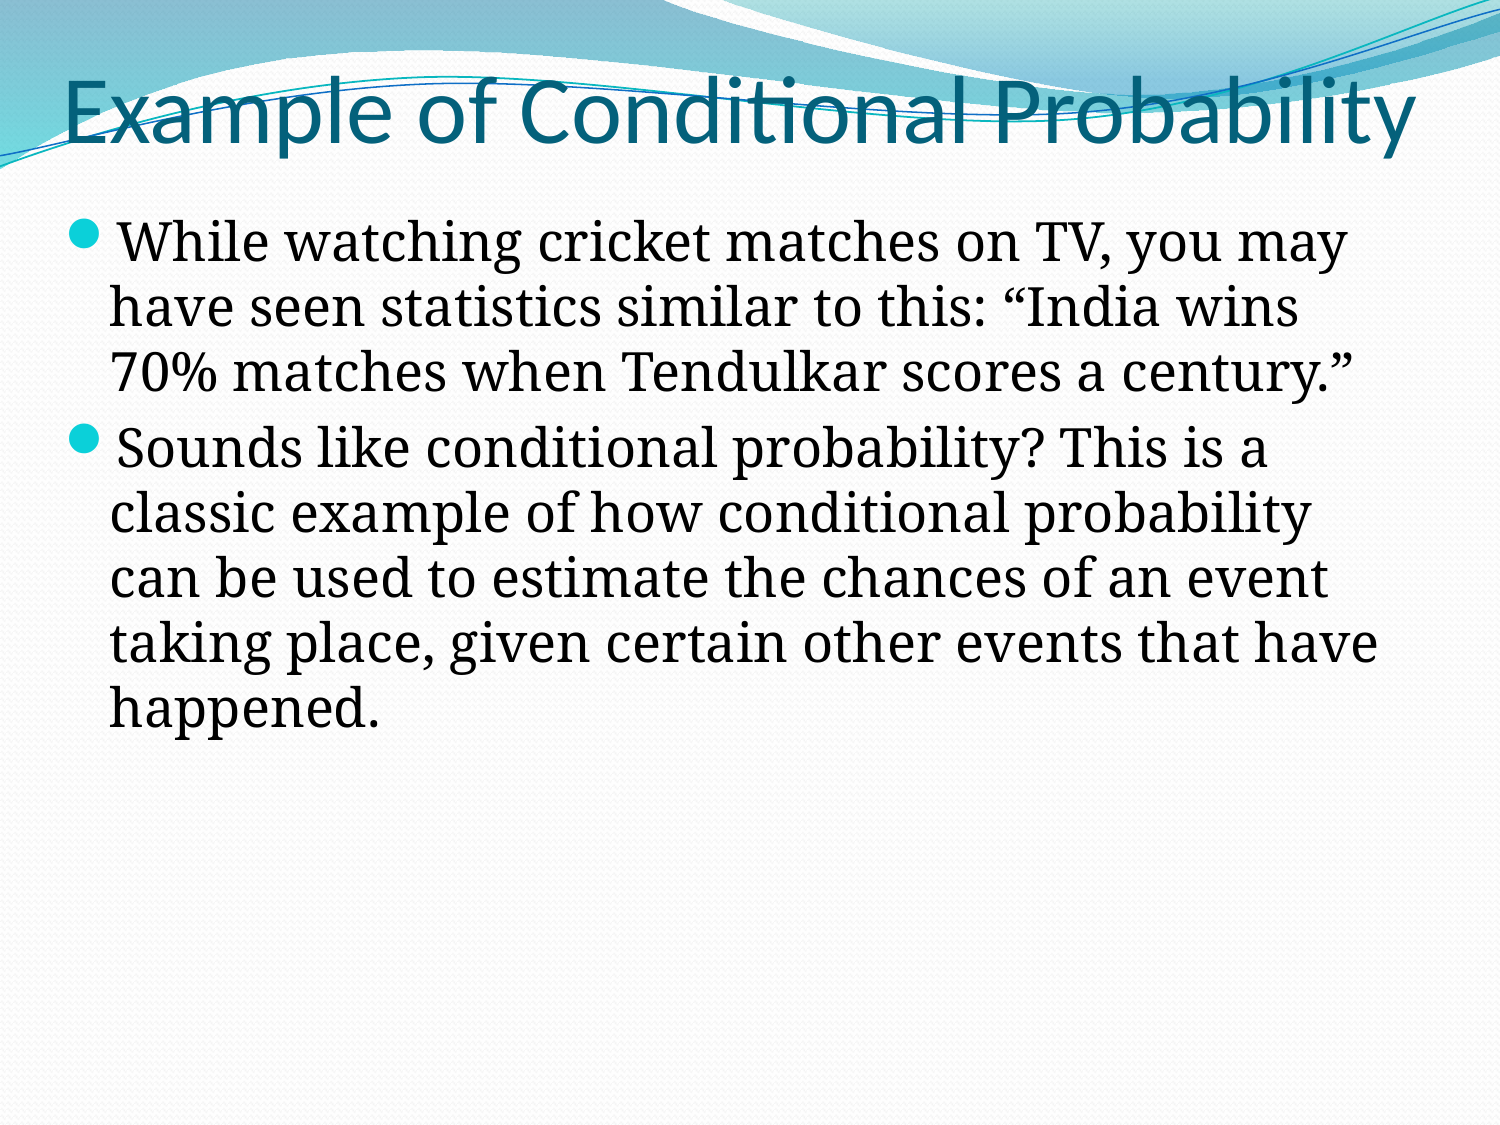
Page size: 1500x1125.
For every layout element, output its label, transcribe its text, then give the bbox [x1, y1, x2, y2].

title Example of Conditional Probability [62, 37, 1438, 163]
list While watching cricket matches on TV, you may have seen statistics similar to this: “India wins 70% matches when Tendulkar scores a century.” Sounds like conditional probability? This is a classic example of how conditional probability can be used to estimate the chances of an event taking place, given certain other events that have happened. [50, 200, 1425, 1038]
